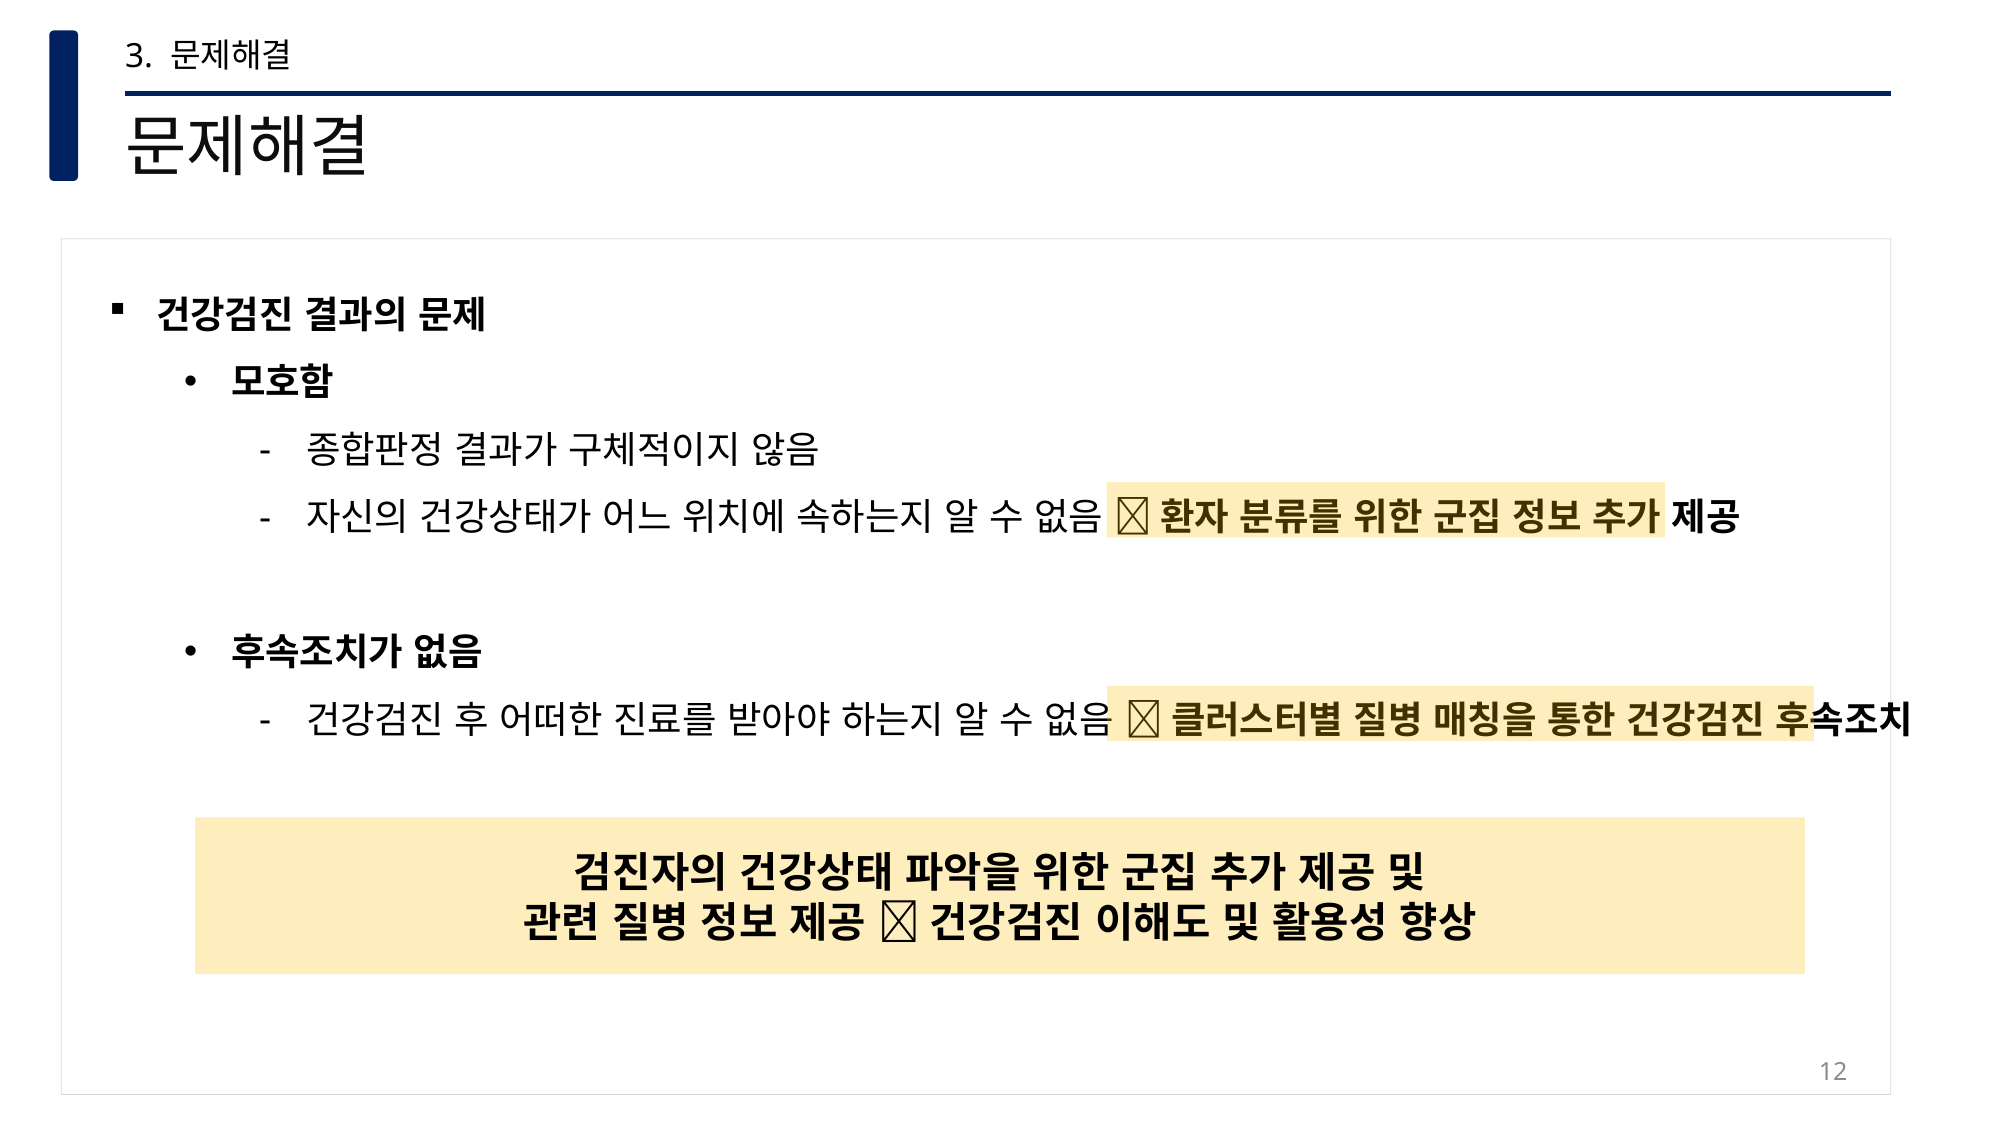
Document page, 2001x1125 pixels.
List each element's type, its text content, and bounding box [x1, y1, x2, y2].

text_box 3. 문제해결 [125, 34, 681, 75]
text_box [1106, 685, 1815, 742]
slide_number 12 [1412, 1042, 1863, 1103]
text_box [60, 238, 1892, 1095]
text_box [48, 29, 80, 182]
text_box 문제해결 [125, 104, 1063, 185]
text_box [1106, 481, 1666, 538]
text_box 검진자의 건강상태 파악을 위한 군집 추가 제공 및 관련 질병 정보 제공  건강검진 이해도 및 활용성 향상 [194, 816, 1806, 975]
text_box 건강검진 결과의 문제 모호함 종합판정 결과가 구체적이지 않음 자신의 건강상태가 어느 위치에 속하는지 알 수 없음  환자 분류를 위한 군집 정보 추가 제공 후속조치가 없음 건강검진 후 어떠한 진료를 받아야 하는지 알 수 없음  클러스터별 질병 매칭을 통한 건강검진 후속조치 [109, 268, 1939, 1125]
